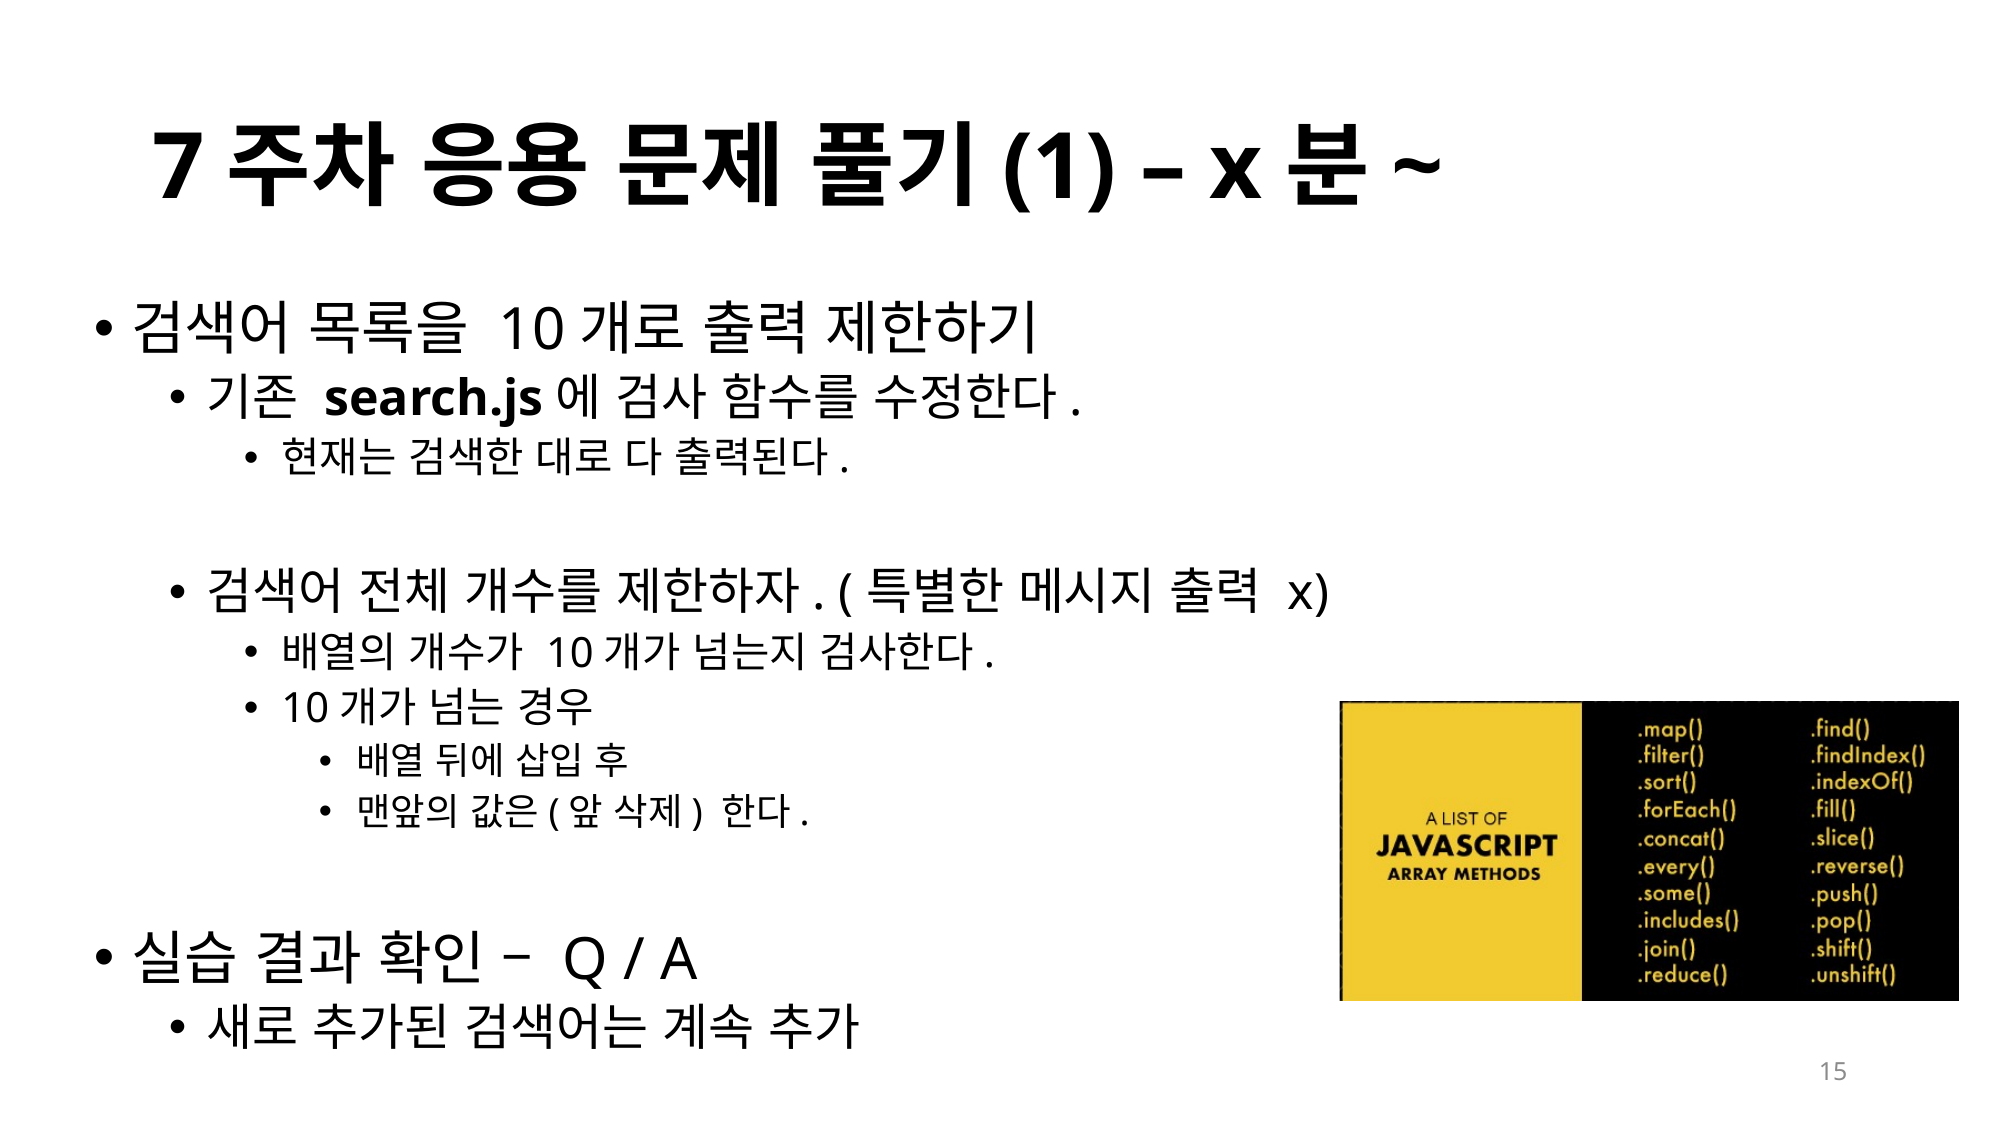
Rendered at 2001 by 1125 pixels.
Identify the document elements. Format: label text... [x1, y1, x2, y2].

slide_number 15 [1412, 1042, 1863, 1103]
title 7주차 응용 문제 풀기(1) – x분~ [137, 59, 1863, 278]
list 검색어 목록을 10개로 출력 제한하기 기존 search.js에 검사 함수를 수정한다. 현재는 검색한 대로 다 출력된다. 검색어 전체 개수를 제한하자. (특별한 메시지 출력 x) 배열의 개수가 10개가 넘는지 검사한다. 10개가 넘는 경우 배열 뒤에 삽입 후 맨앞의 값은(앞 삭제) 한다. 실습 결과 확인 – Q / A 새로 추가된 검색어는 계속 추가 [79, 291, 1863, 1090]
picture [1339, 701, 1959, 1001]
